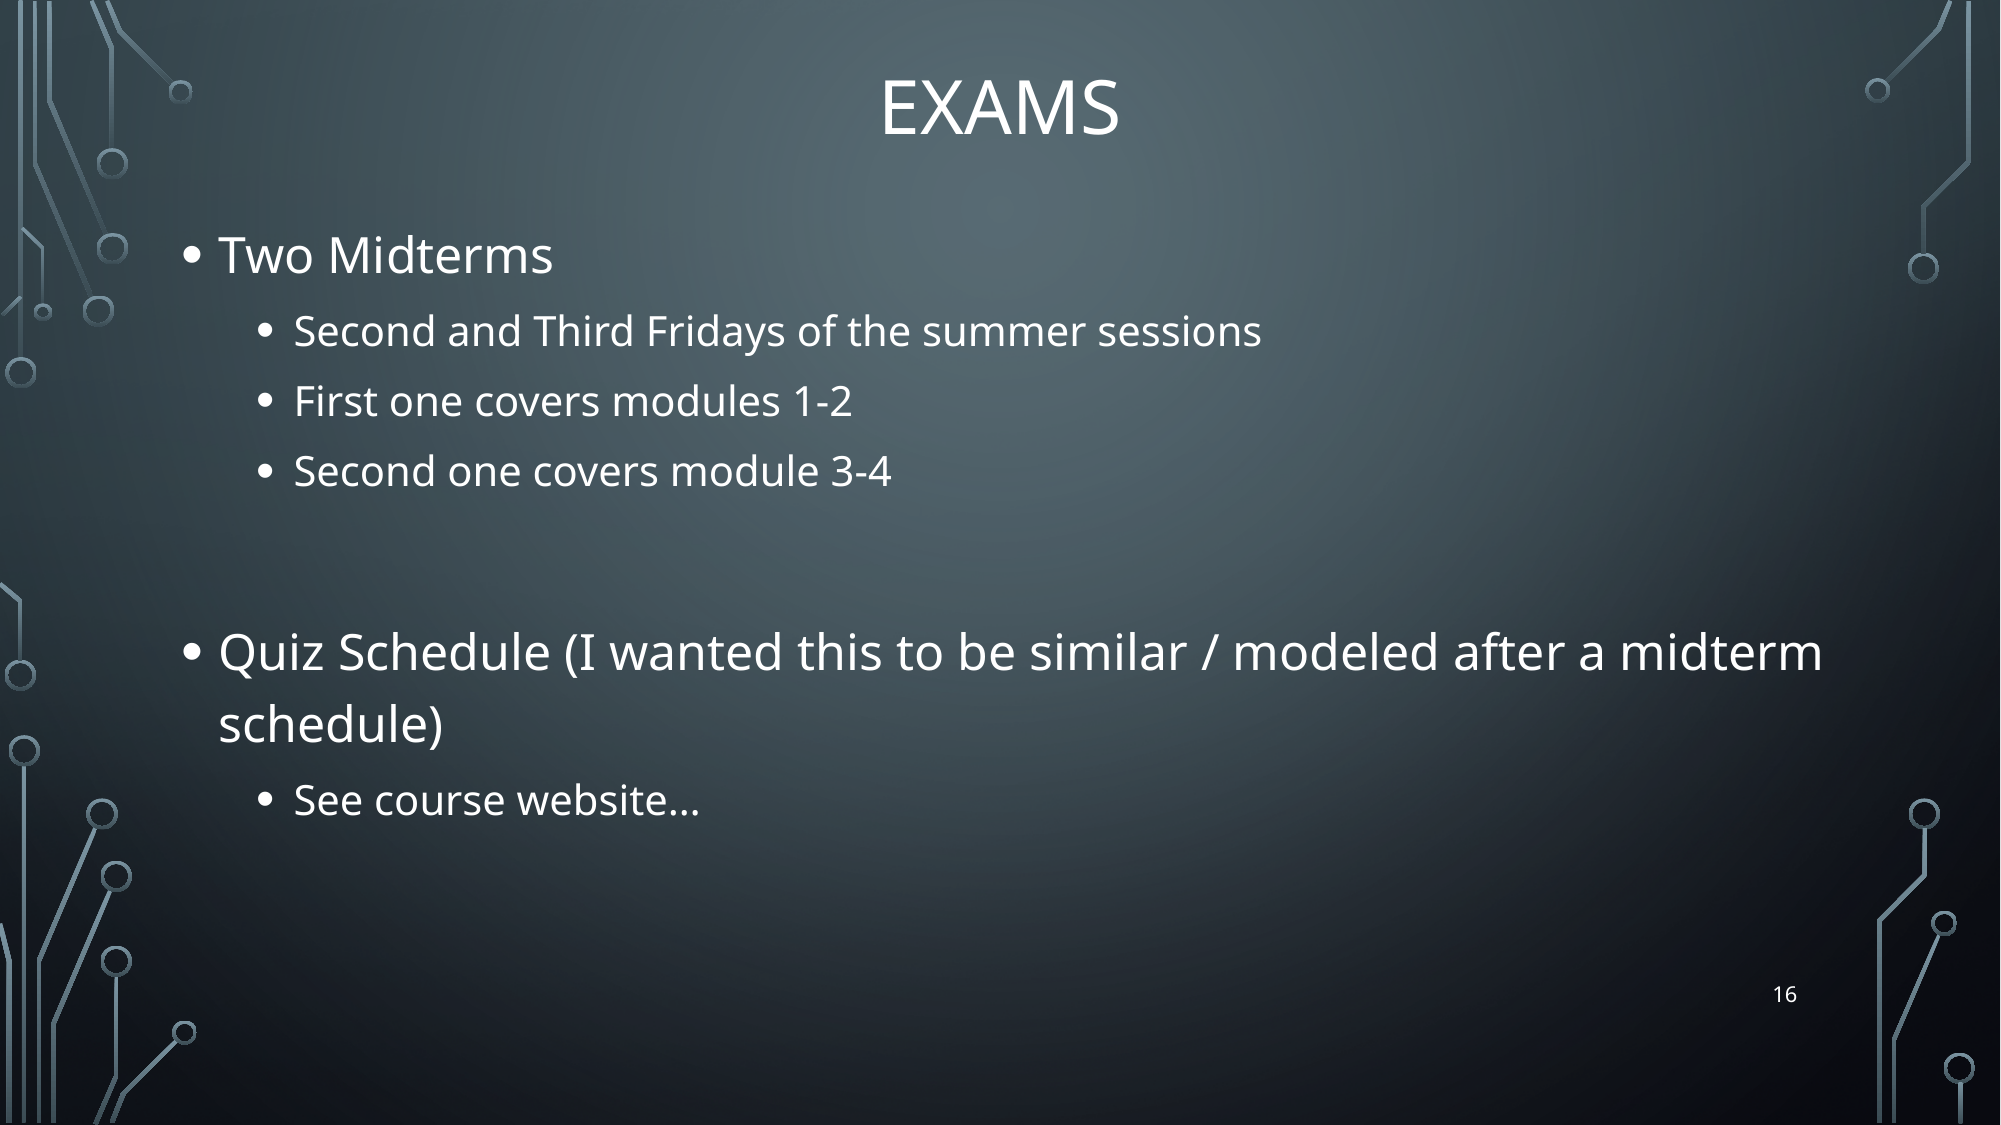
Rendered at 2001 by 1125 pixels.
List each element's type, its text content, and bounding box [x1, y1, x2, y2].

list Two Midterms Second and Third Fridays of the summer sessions First one covers modules 1-2 Second one covers module 3-4 Quiz Schedule (I wanted this to be similar / modeled after a midterm schedule) See course website… [166, 204, 1843, 1065]
title Exams [324, 51, 1675, 169]
slide_number 16 [1685, 965, 1813, 1025]
